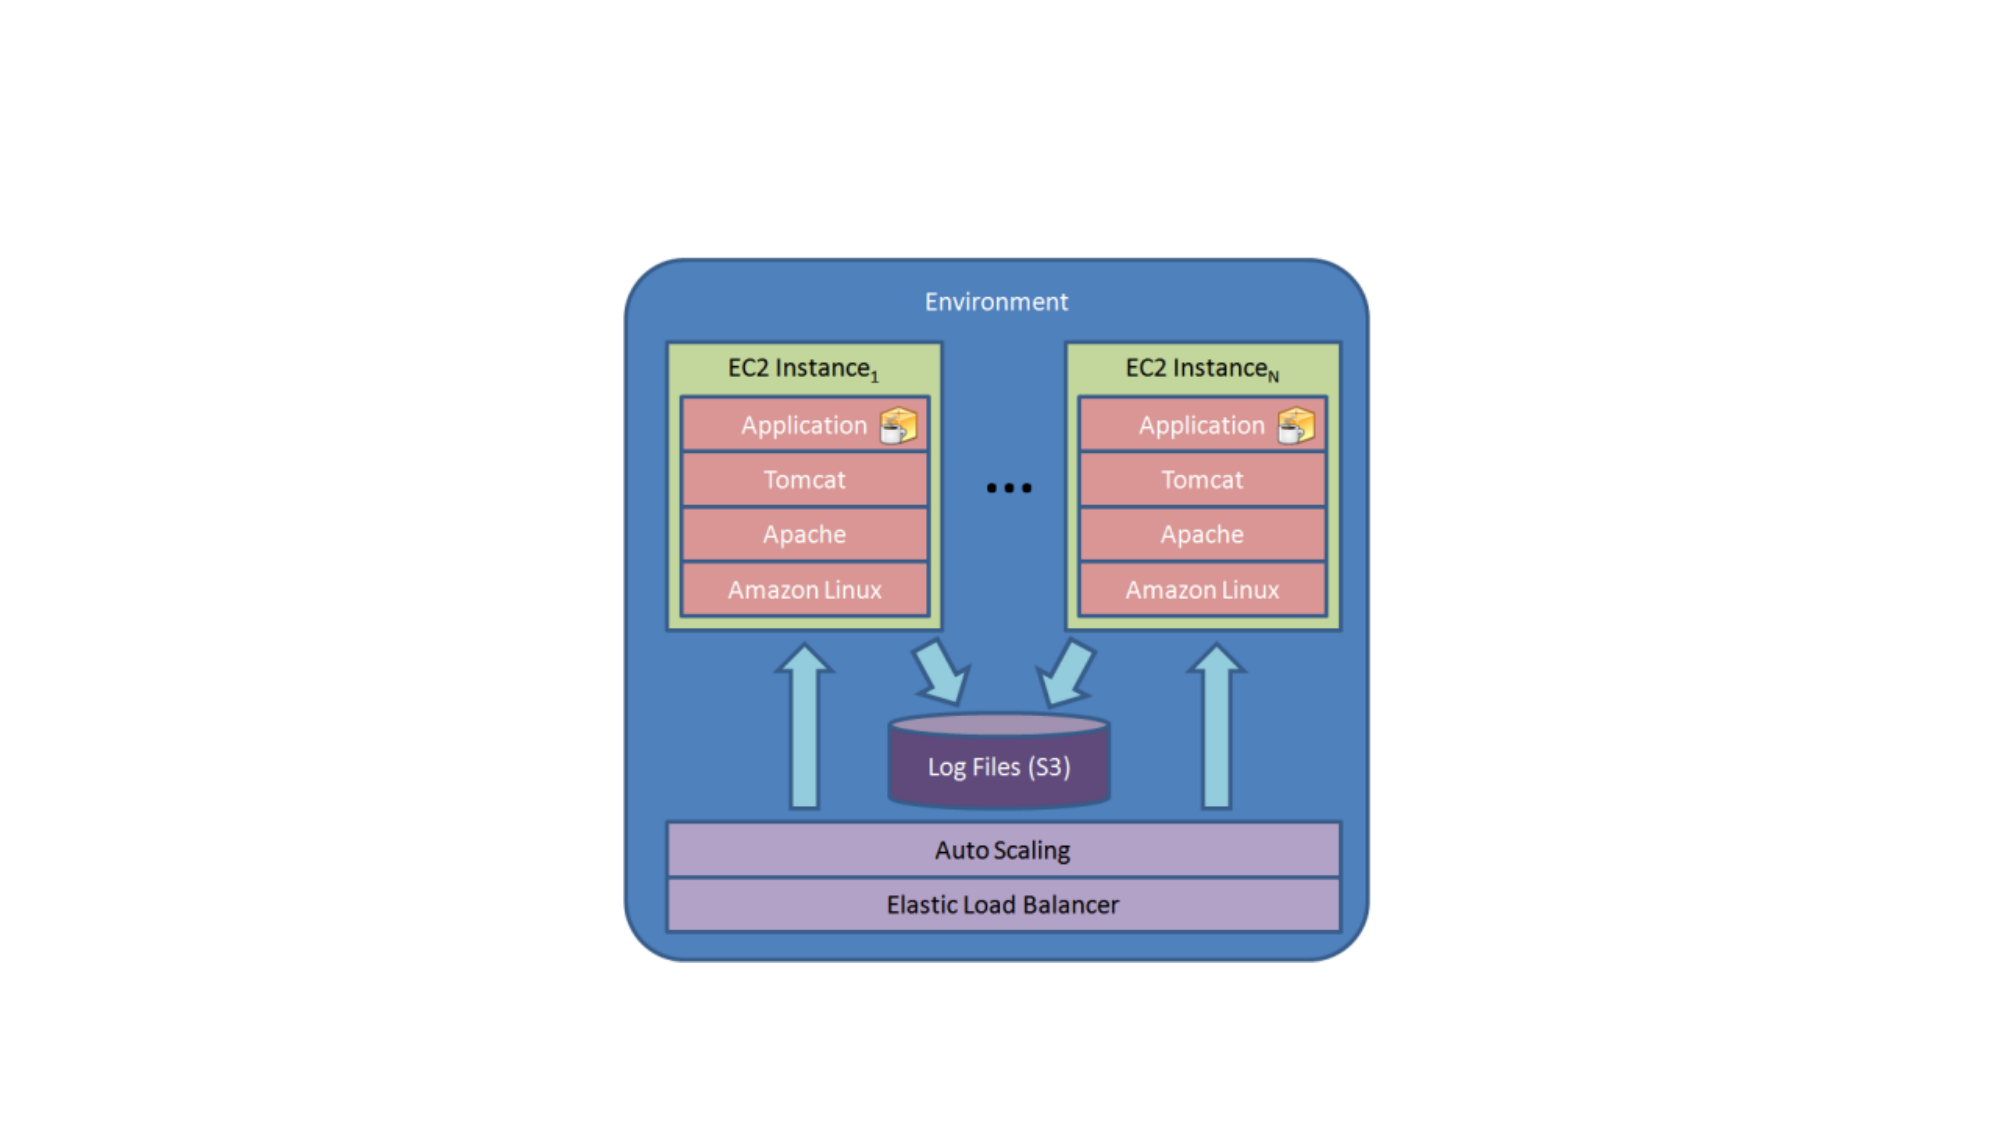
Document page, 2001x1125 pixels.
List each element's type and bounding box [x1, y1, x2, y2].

list [622, 255, 1372, 963]
